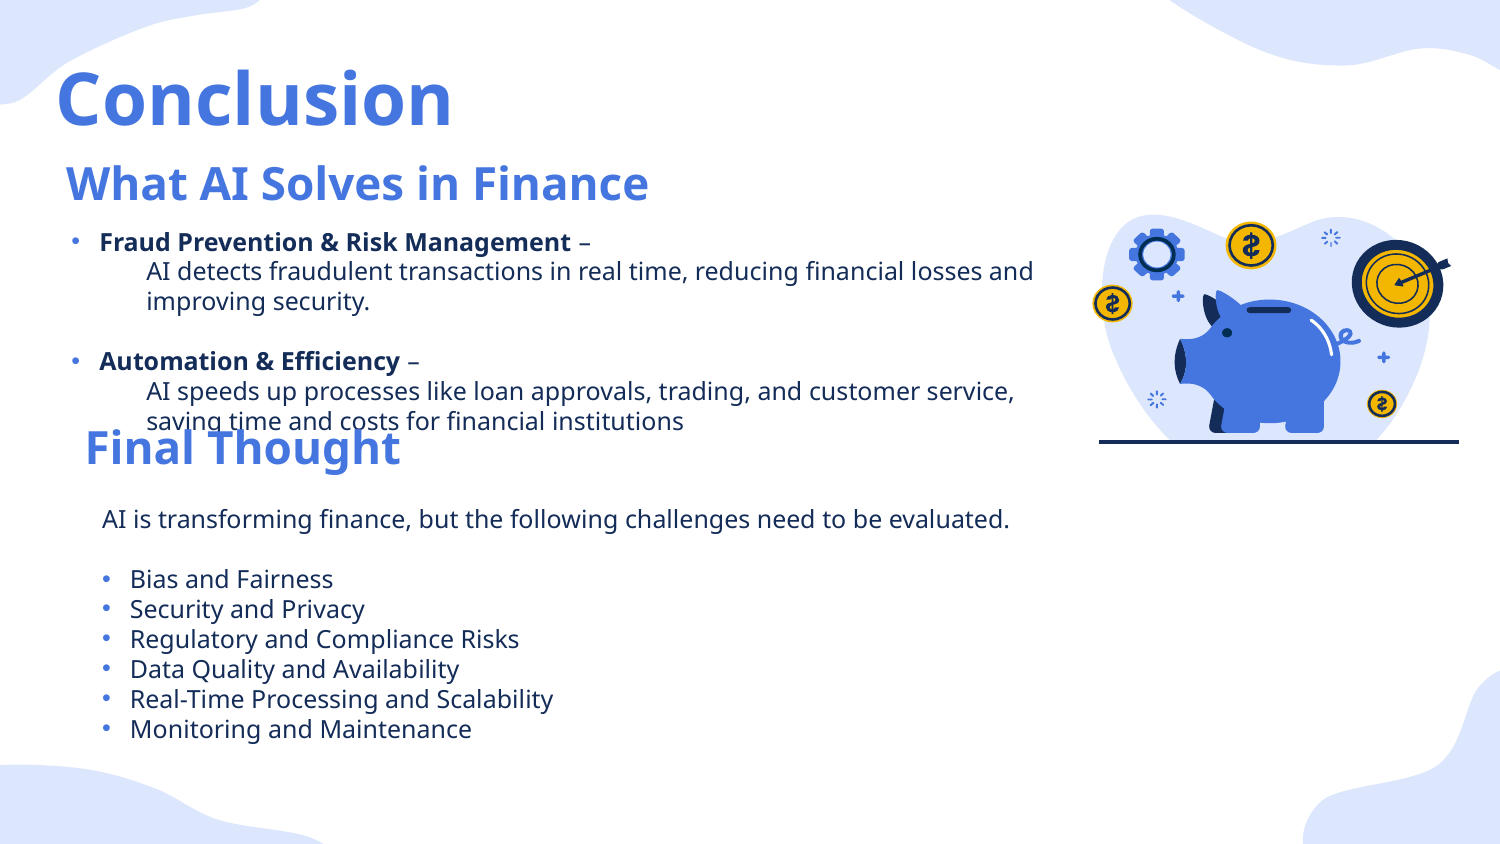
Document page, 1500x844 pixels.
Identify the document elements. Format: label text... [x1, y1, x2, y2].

subtitle What AI Solves in Finance [40, 132, 675, 225]
text_box Final Thought [65, 394, 421, 489]
subtitle Fraud Prevention & Risk Management – AI detects fraudulent transactions in real time, reducing financial losses and improving security. Automation & Efficiency – AI speeds up processes like loan approvals, trading, and customer service, saving time and costs for financial institutions [56, 211, 1074, 435]
subtitle AI is transforming finance, but the following challenges need to be evaluated. Bias and Fairness Security and Privacy Regulatory and Compliance Risks Data Quality and Availability Real-Time Processing and Scalability Monitoring and Maintenance [86, 488, 1074, 794]
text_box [1092, 195, 1460, 443]
title Conclusion [40, 37, 722, 132]
